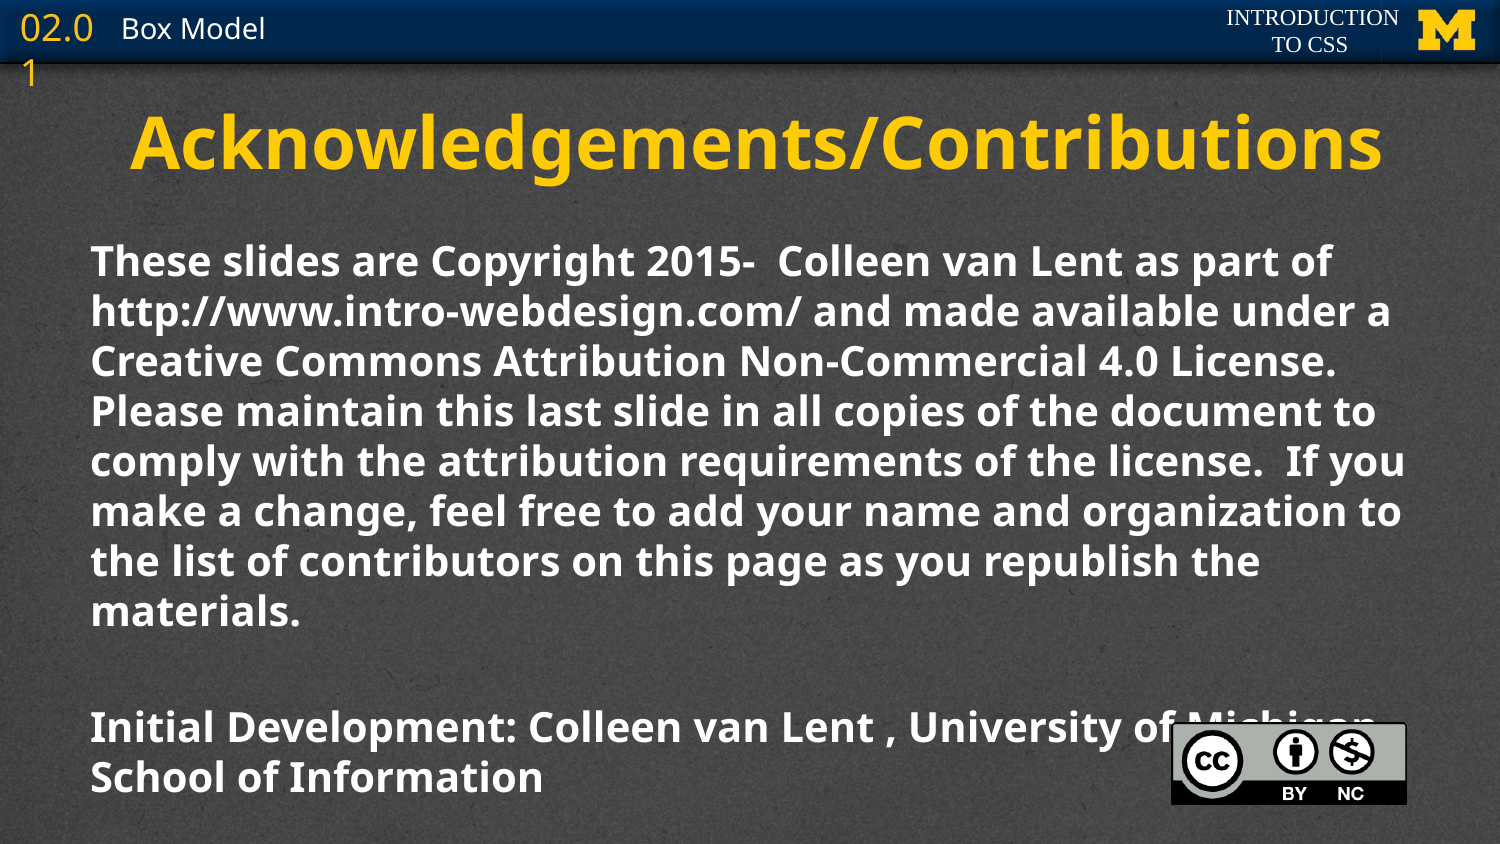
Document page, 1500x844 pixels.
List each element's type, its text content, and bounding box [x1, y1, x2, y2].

list These slides are Copyright 2015- Colleen van Lent as part of http://www.intro-webdesign.com/ and made available under a Creative Commons Attribution Non-Commercial 4.0 License. Please maintain this last slide in all copies of the document to comply with the attribution requirements of the license. If you make a change, feel free to add your name and organization to the list of contributors on this page as you republish the materials. Initial Development: Colleen van Lent , University of Michigan School of Information [75, 226, 1425, 775]
picture [0, 0, 1500, 844]
title Acknowledgements/Contributions [7, 89, 1500, 205]
